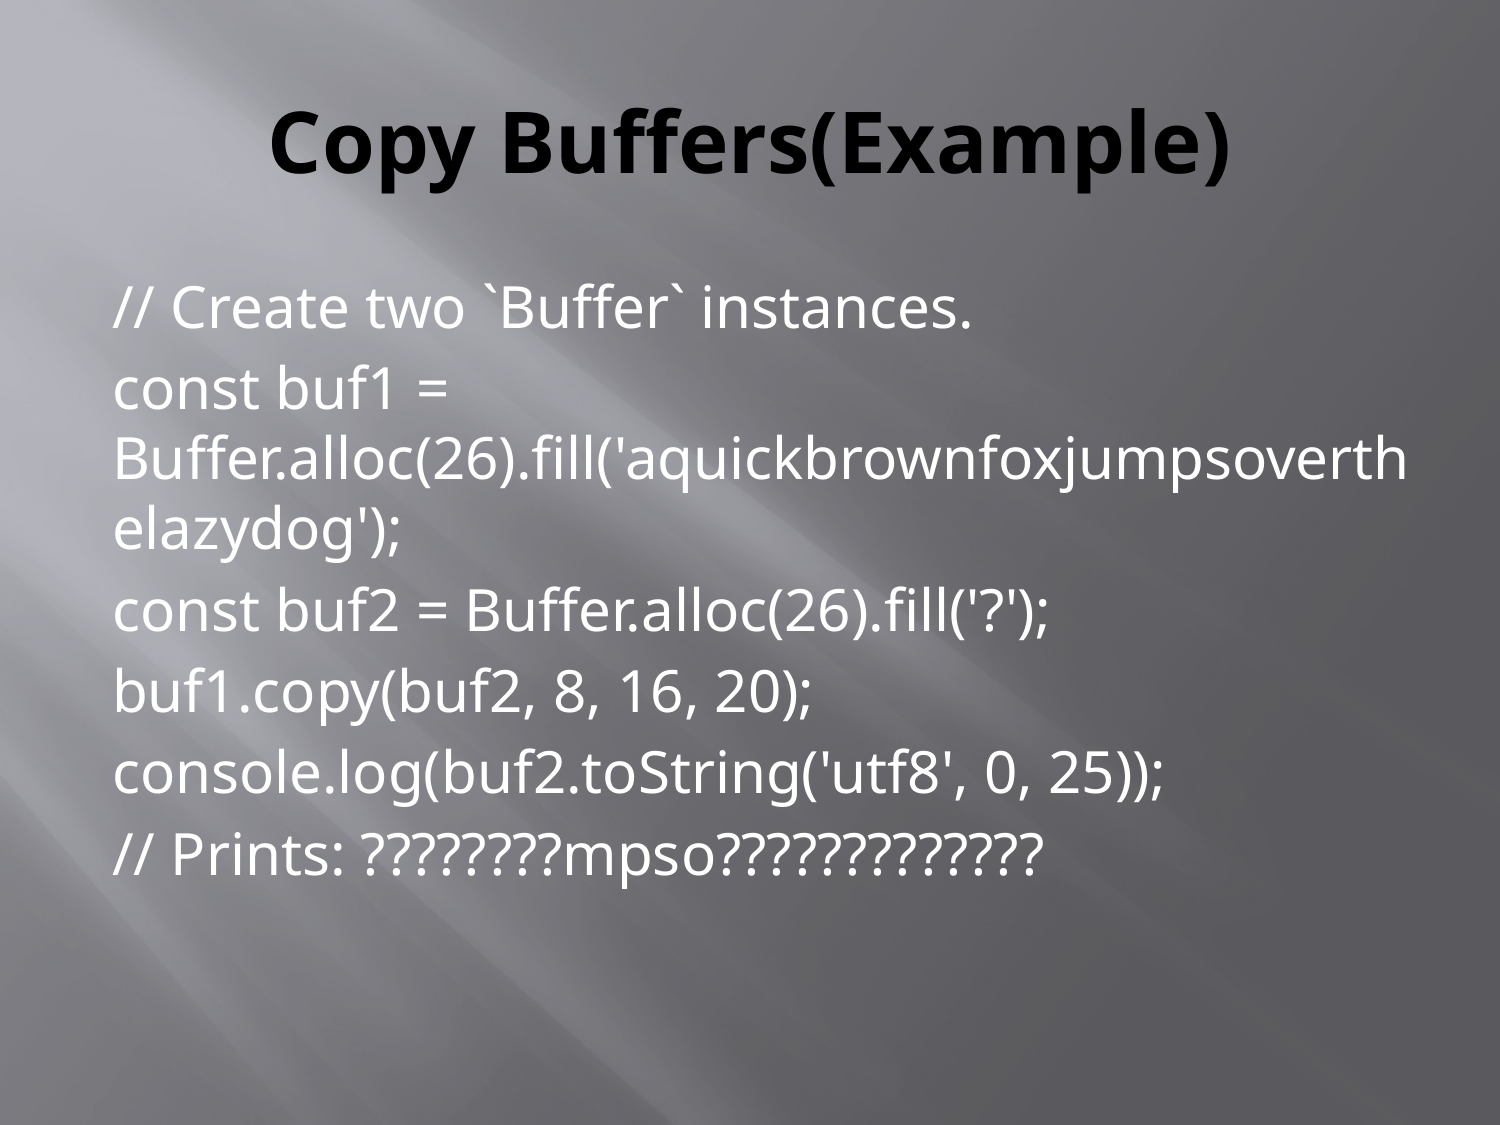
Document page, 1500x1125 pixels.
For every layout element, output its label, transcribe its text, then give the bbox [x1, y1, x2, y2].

title Copy Buffers(Example) [75, 45, 1425, 233]
list // Create two `Buffer` instances. const buf1 = Buffer.alloc(26).fill('aquickbrownfoxjumpsoverthelazydog'); const buf2 = Buffer.alloc(26).fill('?'); buf1.copy(buf2, 8, 16, 20); console.log(buf2.toString('utf8', 0, 25)); // Prints: ????????mpso????????????? [75, 262, 1425, 1035]
